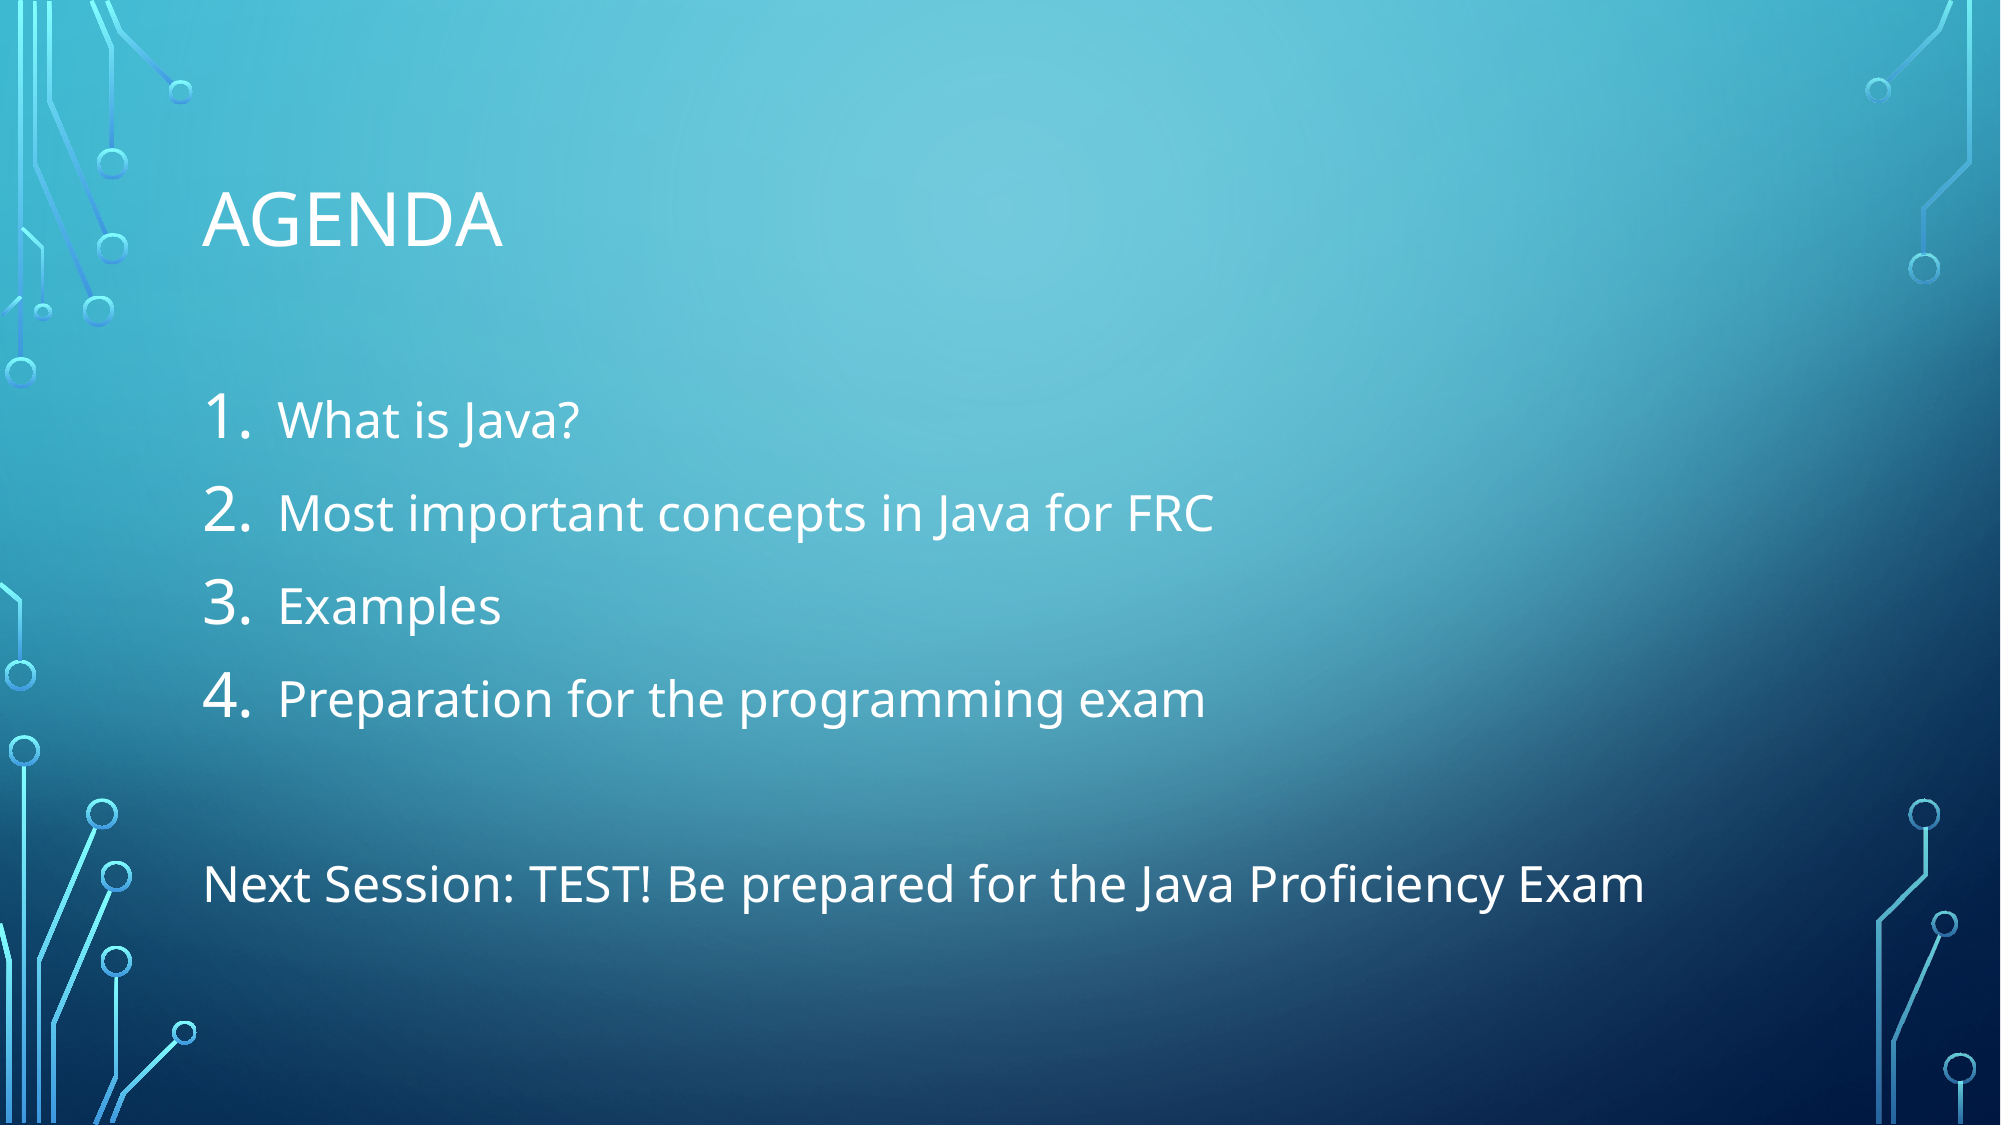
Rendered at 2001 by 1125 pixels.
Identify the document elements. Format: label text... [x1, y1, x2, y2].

list What is Java? Most important concepts in Java for FRC Examples Preparation for the programming exam Next Session: TEST! Be prepared for the Java Proficiency Exam [187, 369, 1813, 950]
title Agenda [187, 101, 1813, 344]
